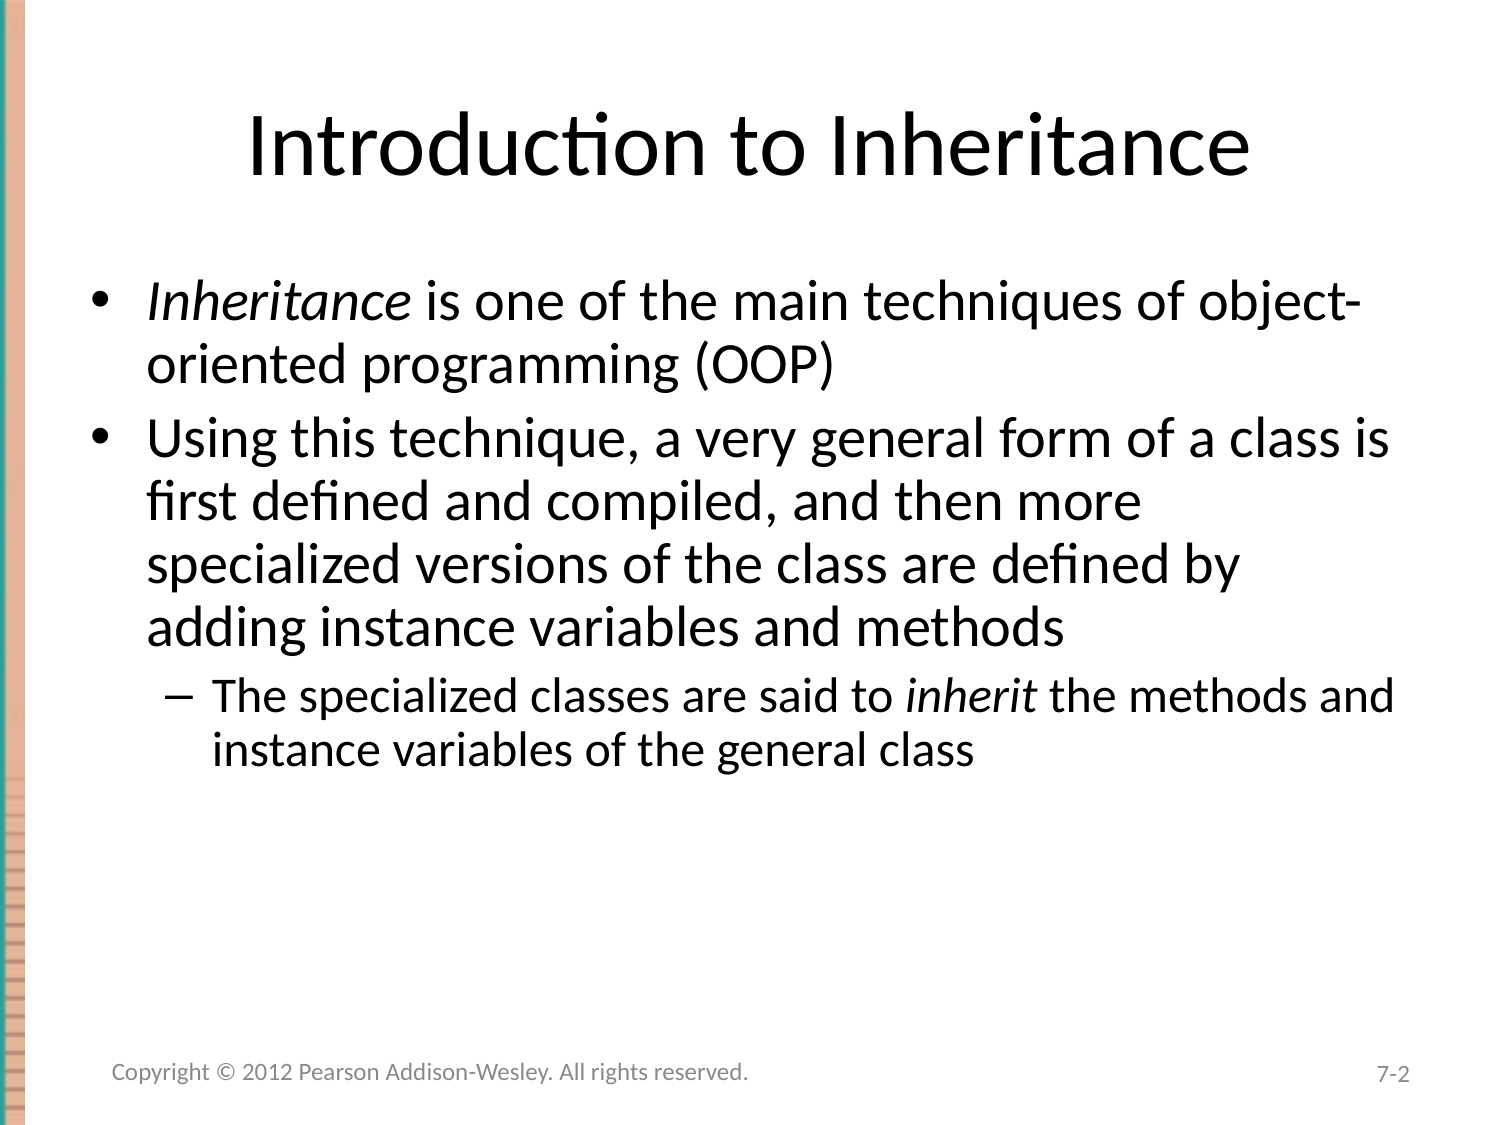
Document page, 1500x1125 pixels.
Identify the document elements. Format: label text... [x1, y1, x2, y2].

picture [0, 0, 25, 1125]
list Inheritance is one of the main techniques of object-oriented programming (OOP) Using this technique, a very general form of a class is first defined and compiled, and then more specialized versions of the class are defined by adding instance variables and methods The specialized classes are said to inherit the methods and instance variables of the general class [74, 262, 1426, 1006]
title Introduction to Inheritance [74, 44, 1426, 233]
footer Copyright © 2012 Pearson Addison-Wesley. All rights reserved. [75, 1040, 788, 1100]
slide_number 7-2 [1074, 1042, 1425, 1103]
